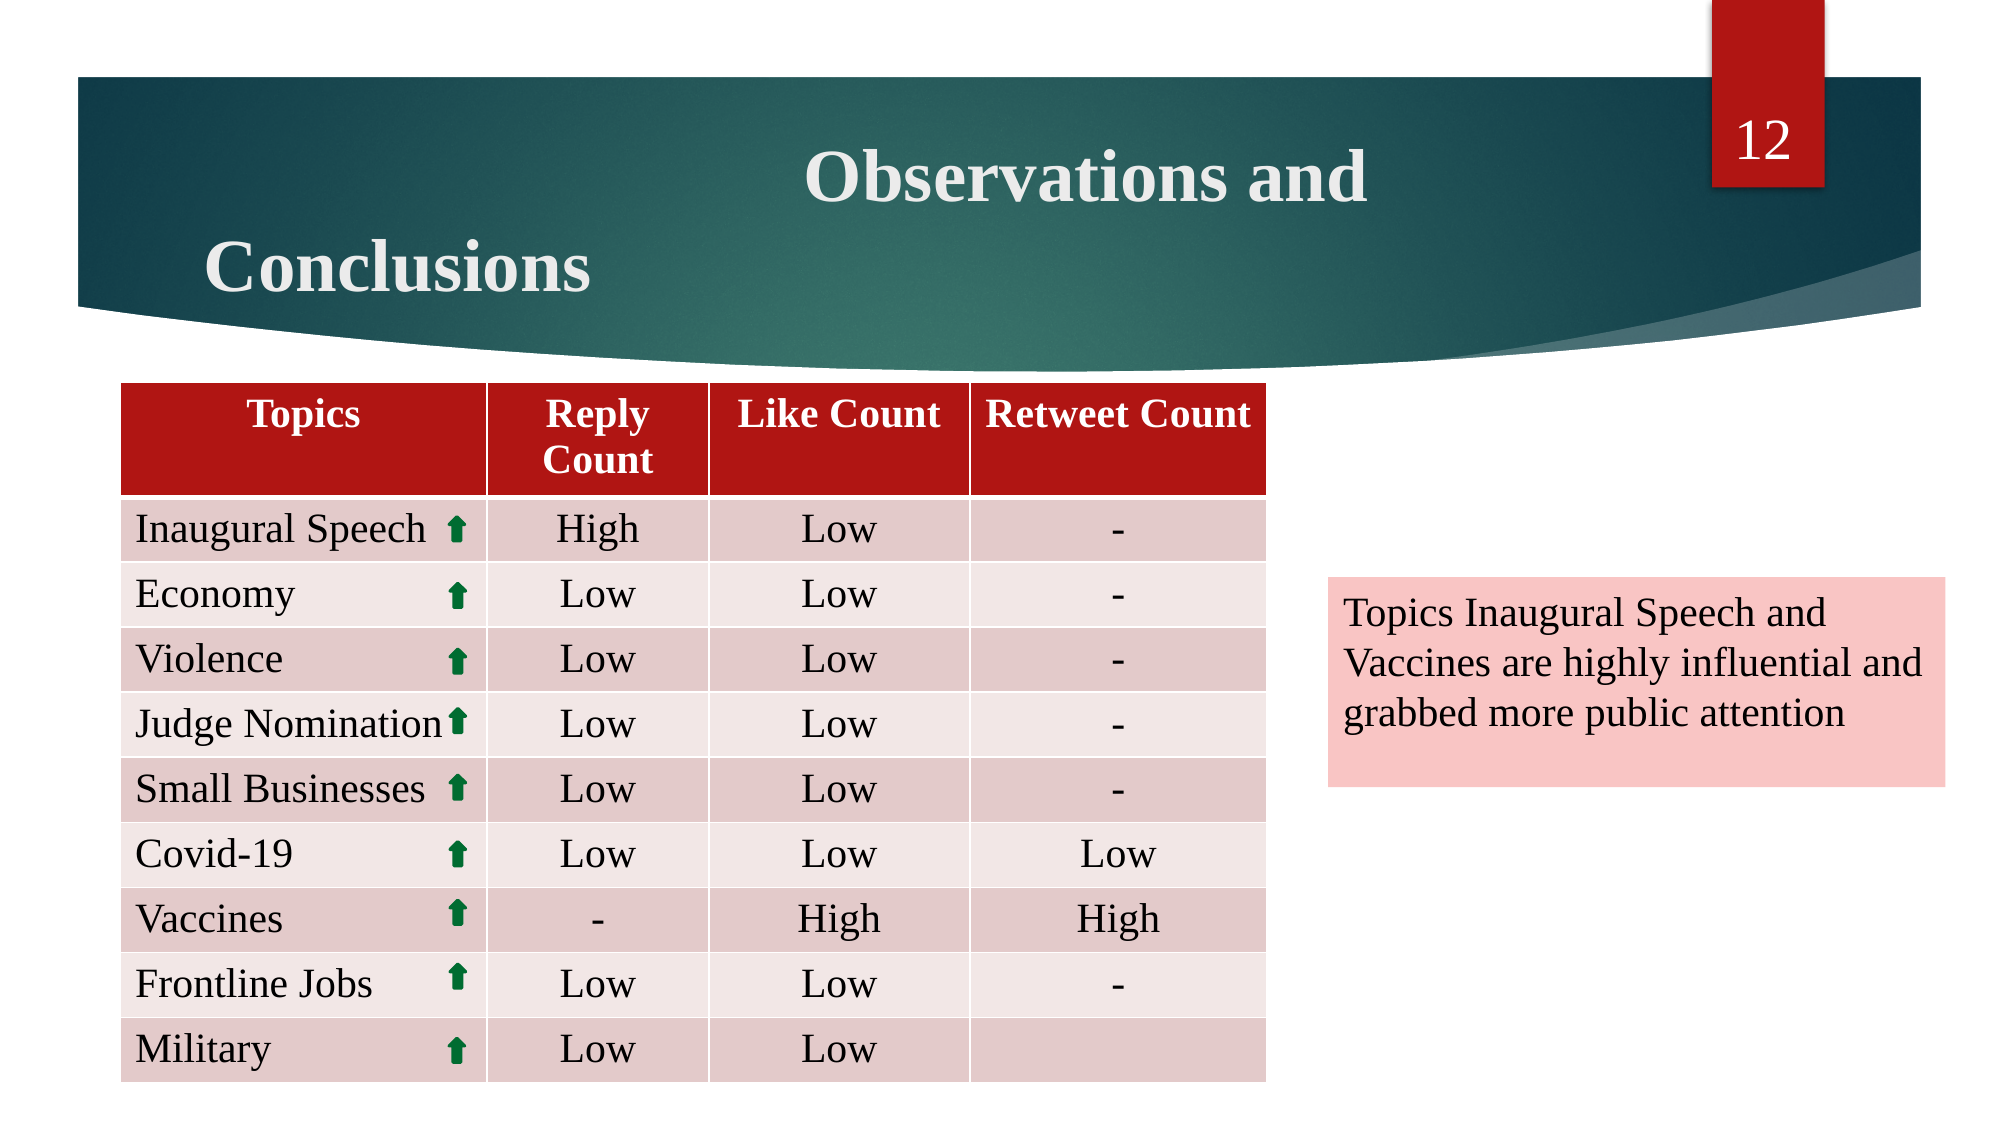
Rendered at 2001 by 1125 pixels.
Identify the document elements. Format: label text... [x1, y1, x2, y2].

table_cell Small Businesses [121, 758, 486, 822]
table_cell Violence [121, 628, 486, 691]
text_box [450, 841, 466, 866]
table_cell Low [971, 823, 1266, 887]
table_cell Economy [121, 563, 486, 626]
text_box [450, 708, 466, 733]
table_cell Covid-19 [121, 823, 486, 887]
table_cell Low [710, 563, 969, 626]
table_cell Low [710, 953, 969, 1017]
table_cell Low [710, 500, 969, 561]
table_cell Low [710, 1018, 969, 1082]
title Observations and Conclusions [188, 158, 1637, 275]
table_cell Low [710, 758, 969, 822]
table_cell - [971, 693, 1266, 756]
table_cell High [488, 500, 708, 561]
table_cell Vaccines [121, 888, 486, 952]
table_cell Low [488, 823, 708, 887]
table_cell - [971, 628, 1266, 691]
table_cell Frontline Jobs [121, 953, 486, 1017]
picture [79, 78, 1920, 371]
table_cell Low [710, 628, 969, 691]
table_header Retweet Count [971, 383, 1266, 495]
text_box [450, 900, 466, 925]
text_box Topics Inaugural Speech and Vaccines are highly influential and grabbed more public attention [1328, 577, 1946, 788]
table_cell - [488, 888, 708, 952]
table_header Like Count [710, 383, 969, 495]
text_box [450, 583, 466, 608]
text_box [449, 516, 465, 541]
table_cell - [971, 500, 1266, 561]
table_header Topics [121, 383, 486, 495]
text_box [449, 1038, 465, 1063]
table_cell Low [488, 563, 708, 626]
text_box [450, 964, 466, 989]
table_cell Low [488, 628, 708, 691]
text_box [450, 775, 466, 800]
text_box 12 [1719, 94, 1811, 179]
table_cell [971, 1018, 1266, 1082]
table_cell High [971, 888, 1266, 952]
table_cell - [971, 953, 1266, 1017]
table_cell - [971, 758, 1266, 822]
table_cell Judge Nomination [121, 693, 486, 756]
table_cell Military [121, 1018, 486, 1082]
table_cell Low [488, 1018, 708, 1082]
table_cell Low [488, 953, 708, 1017]
table_cell Low [488, 693, 708, 756]
table_cell Low [488, 758, 708, 822]
table_cell Inaugural Speech [121, 500, 486, 561]
table_cell - [971, 563, 1266, 626]
table_cell Low [710, 823, 969, 887]
text_box [450, 649, 466, 674]
table_header Reply Count [488, 383, 708, 495]
table_cell Low [710, 693, 969, 756]
table_cell High [710, 888, 969, 952]
